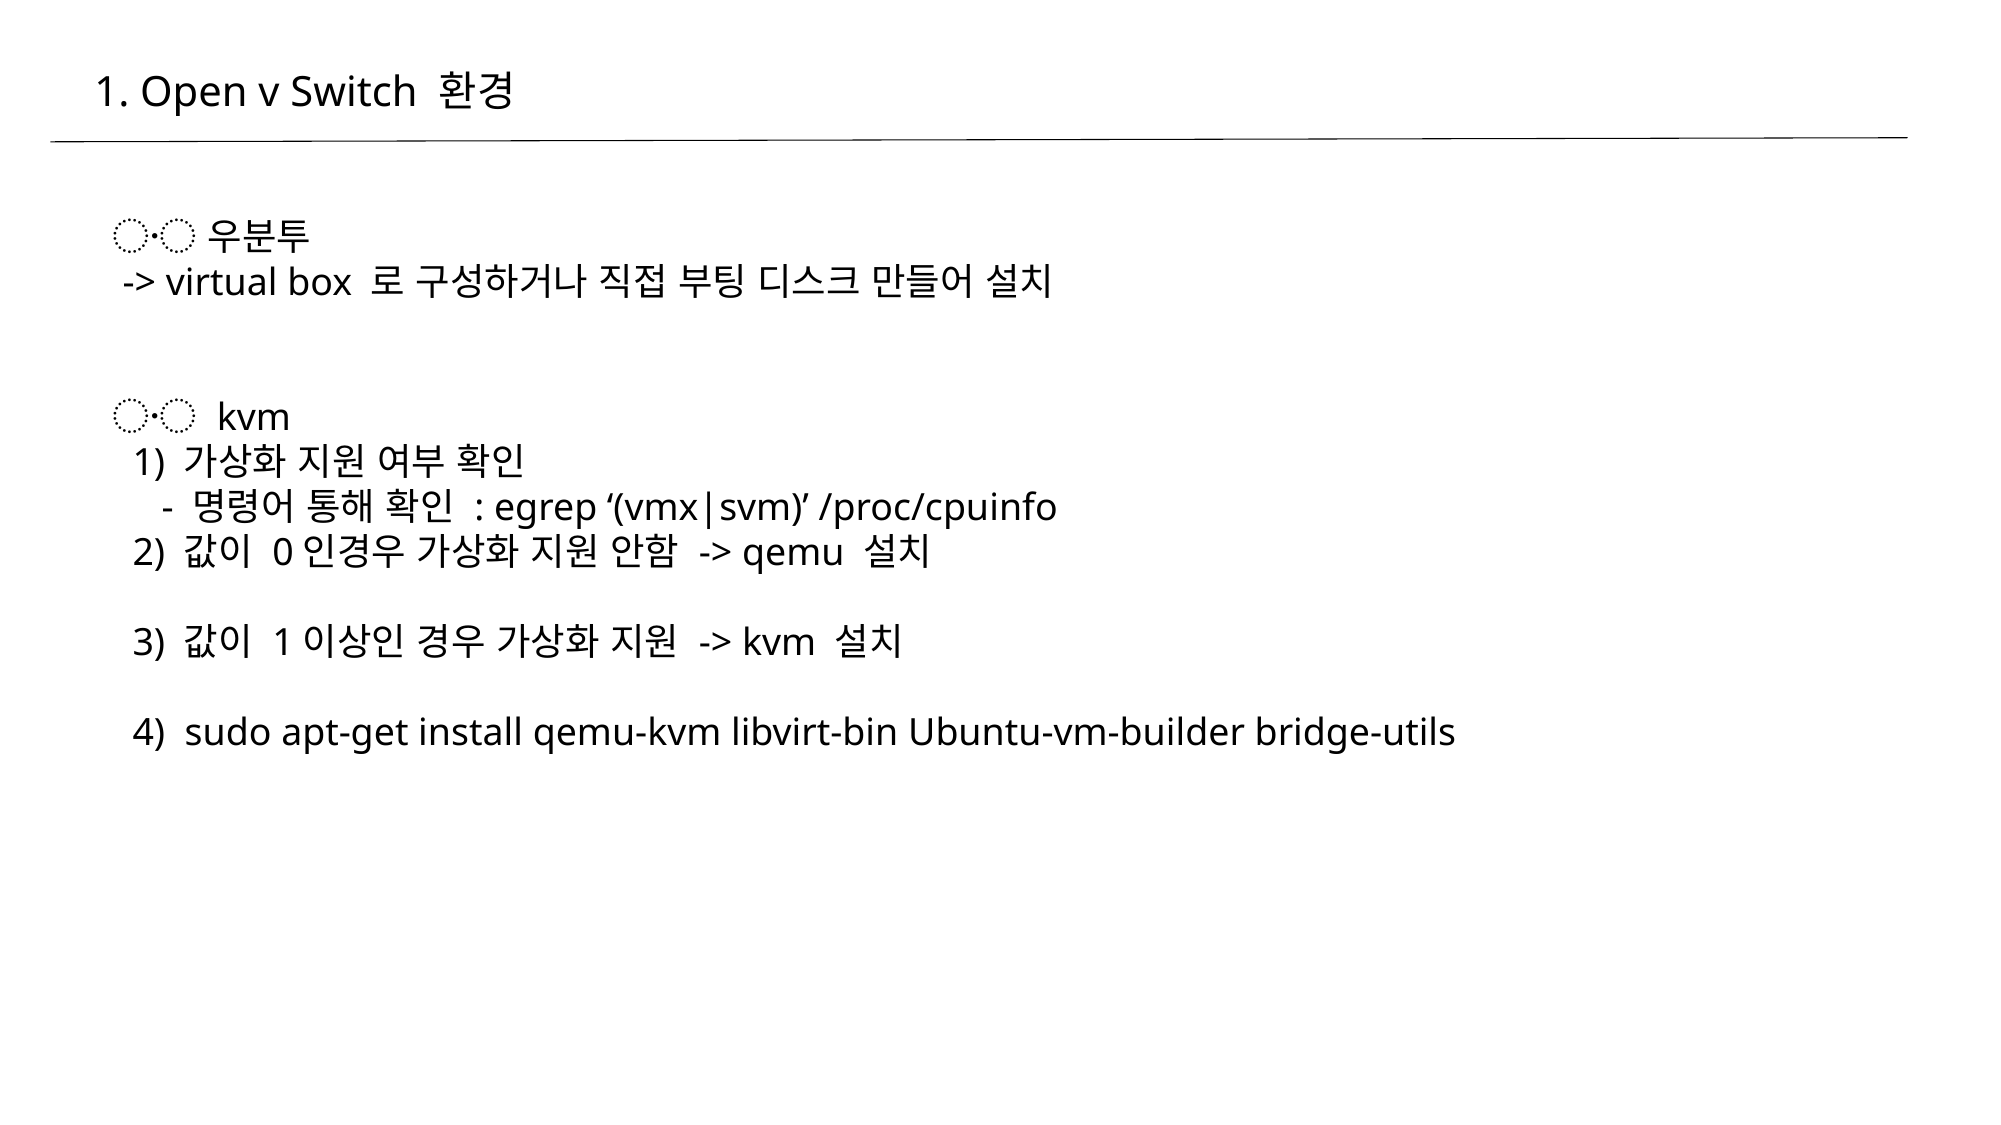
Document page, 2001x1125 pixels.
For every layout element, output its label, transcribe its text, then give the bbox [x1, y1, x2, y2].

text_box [50, 137, 1908, 142]
text_box 1. Open v Switch 환경 [50, 57, 572, 123]
text_box 〮 우분투 -> virtual box 로 구성하거나 직접 부팅 디스크 만들어 설치 〮 kvm 1) 가상화 지원 여부 확인 - 명령어 통해 확인 : egrep ‘(vmx|svm)’ /proc/cpuinfo 2) 값이 0인경우 가상화 지원 안함 -> qemu 설치 3) 값이 1이상인 경우 가상화 지원 -> kvm 설치 4) sudo apt-get install qemu-kvm libvirt-bin Ubuntu-vm-builder bridge-utils [98, 205, 1633, 761]
